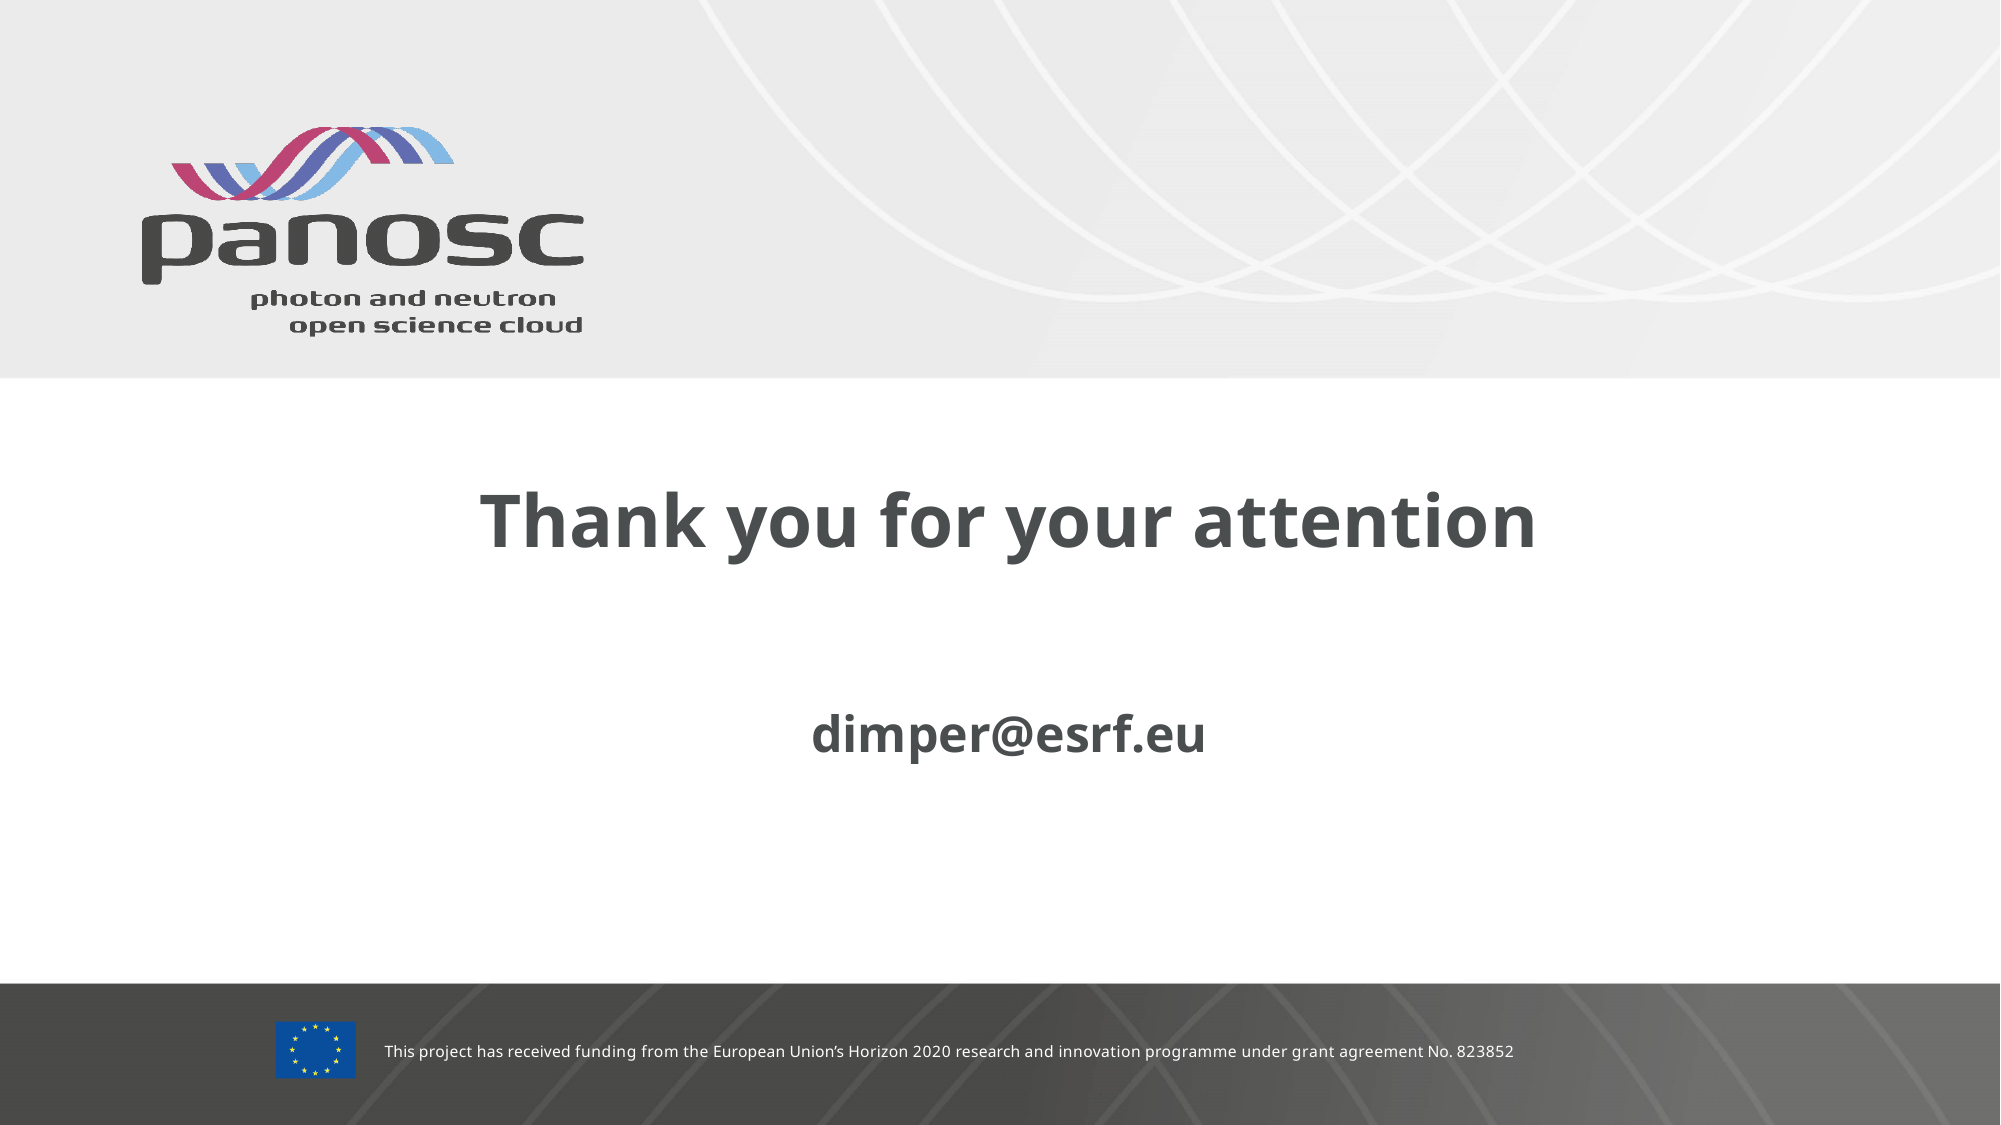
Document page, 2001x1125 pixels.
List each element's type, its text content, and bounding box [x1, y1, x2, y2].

title Thank you for your attention [437, 474, 1582, 564]
subtitle dimper@esrf.eu [437, 702, 1582, 764]
picture [0, 0, 2000, 1125]
